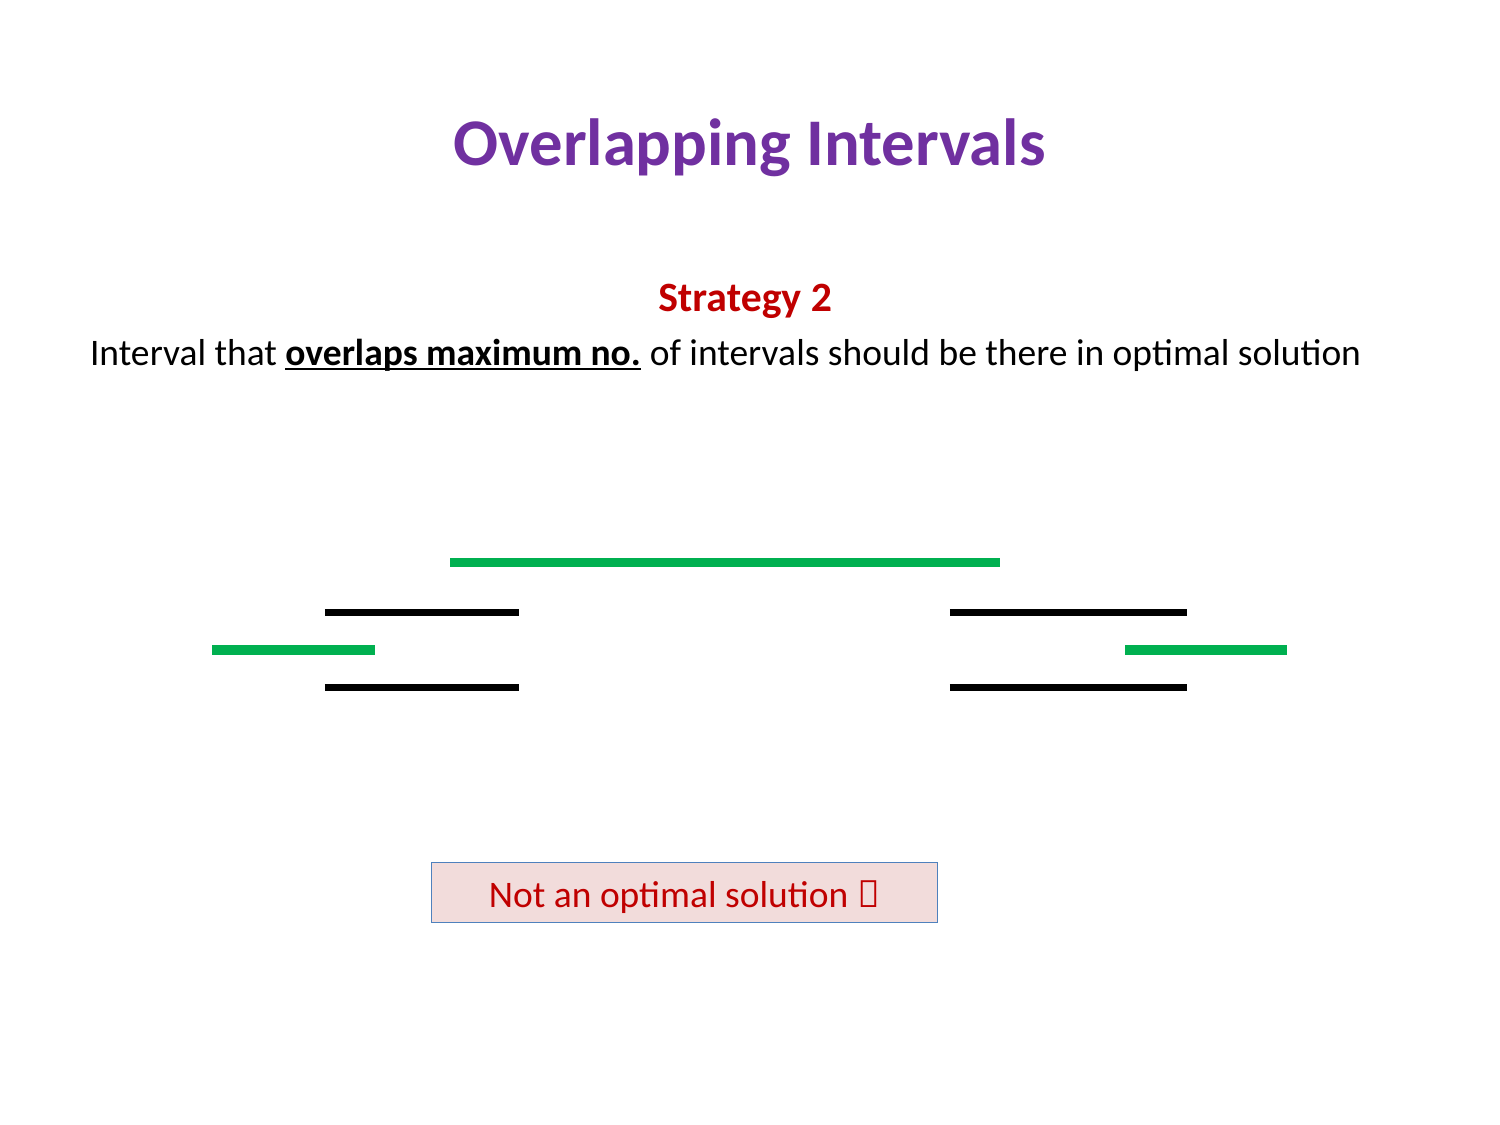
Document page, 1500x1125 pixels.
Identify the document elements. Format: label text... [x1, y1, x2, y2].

list Strategy 2 Interval that overlaps maximum no. of intervals should be there in optimal solution [75, 262, 1425, 1005]
text_box Not an optimal solution  [431, 862, 938, 923]
title Overlapping Intervals [75, 45, 1425, 233]
